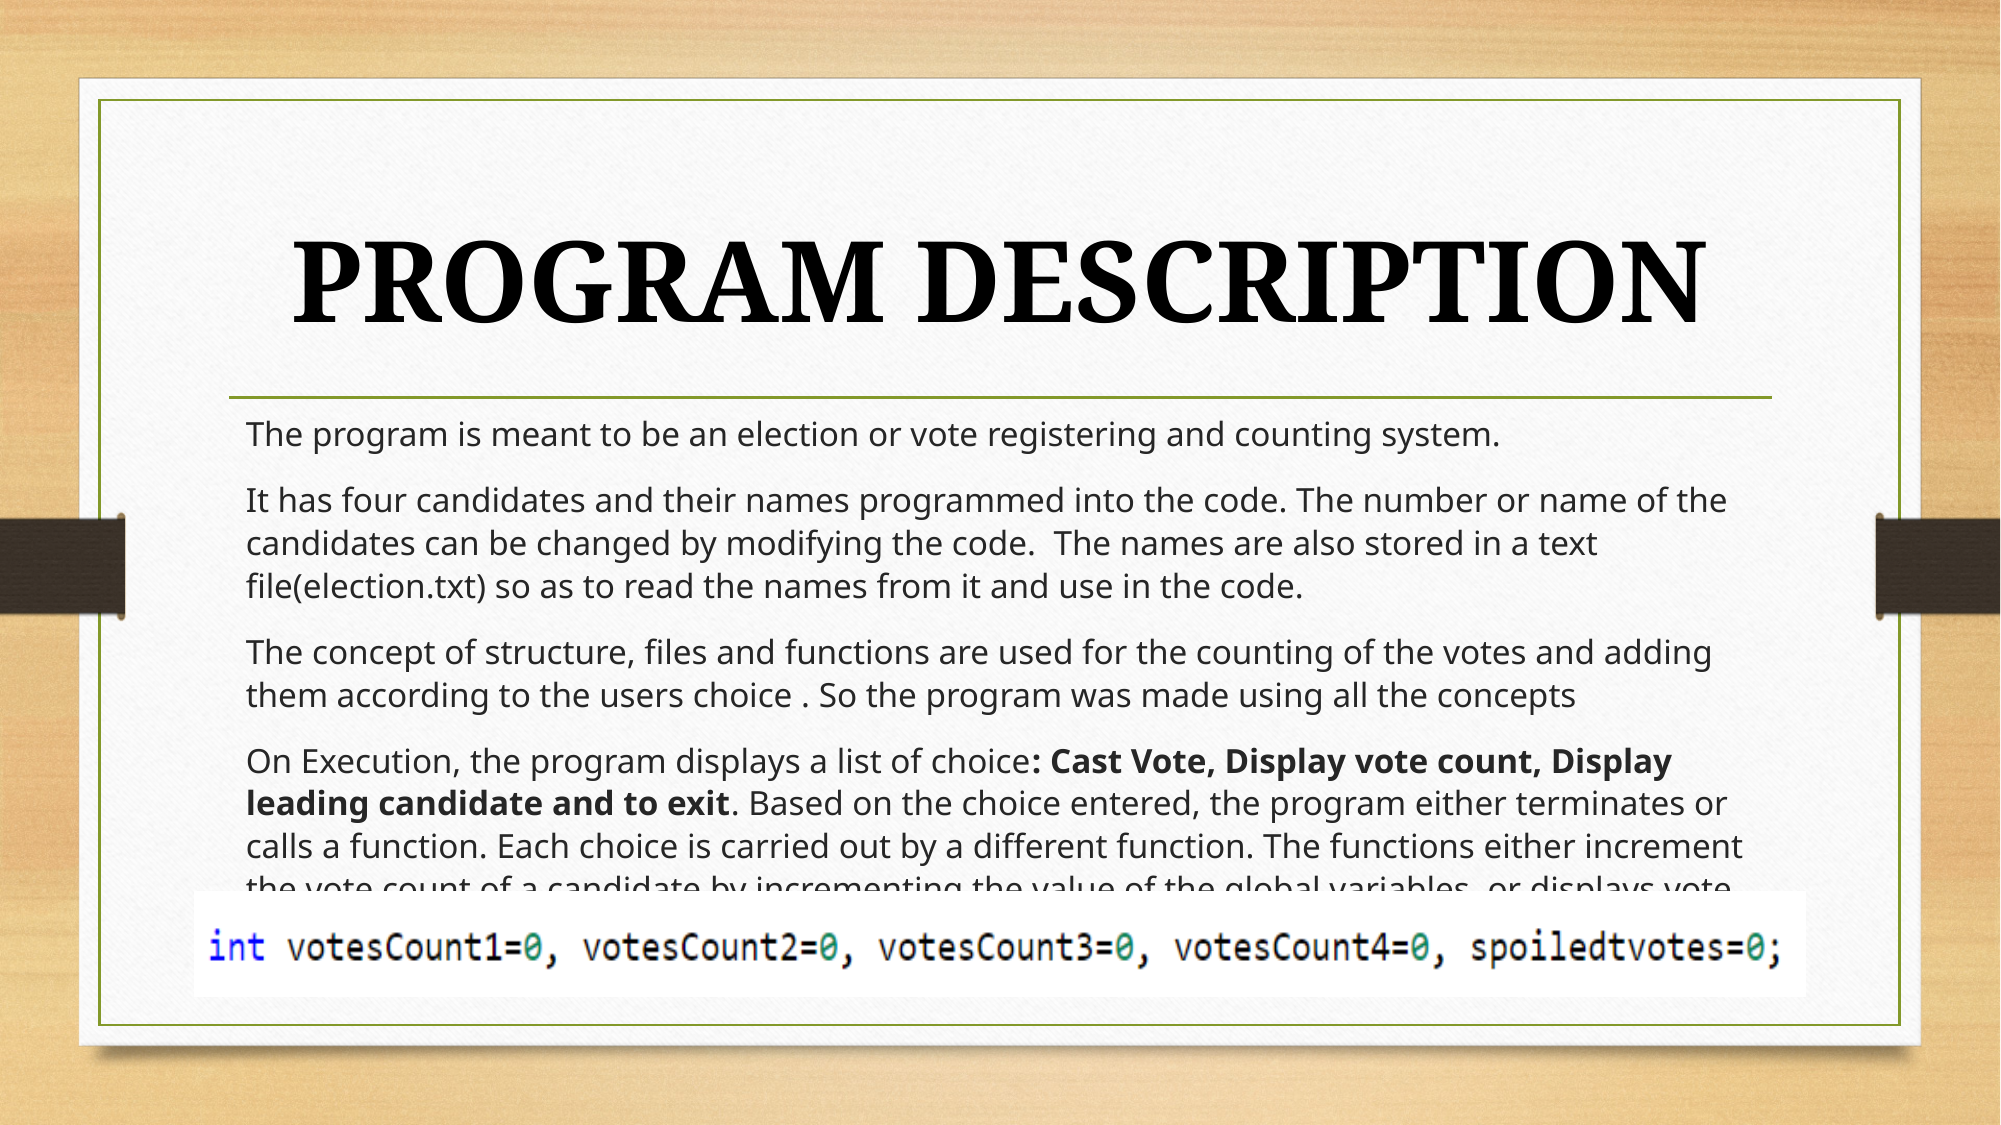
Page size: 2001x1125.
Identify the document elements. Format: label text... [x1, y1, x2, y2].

list The program is meant to be an election or vote registering and counting system. It has four candidates and their names programmed into the code. The number or name of the candidates can be changed by modifying the code. The names are also stored in a text file(election.txt) so as to read the names from it and use in the code. The concept of structure, files and functions are used for the counting of the votes and adding them according to the users choice . So the program was made using all the concepts On Execution, the program displays a list of choice: Cast Vote, Display vote count, Display leading candidate and to exit. Based on the choice entered, the program either terminates or calls a function. Each choice is carried out by a different function. The functions either increment the vote count of a candidate by incrementing the value of the global variables, or displays vote count of each variable by displaying the value of the global variables or displays the leading candidate by comparing vote count (value of the global variables). [230, 403, 1806, 890]
picture [0, 0, 2001, 1125]
text_box PROGRAM DESCRIPTION [276, 202, 1724, 353]
